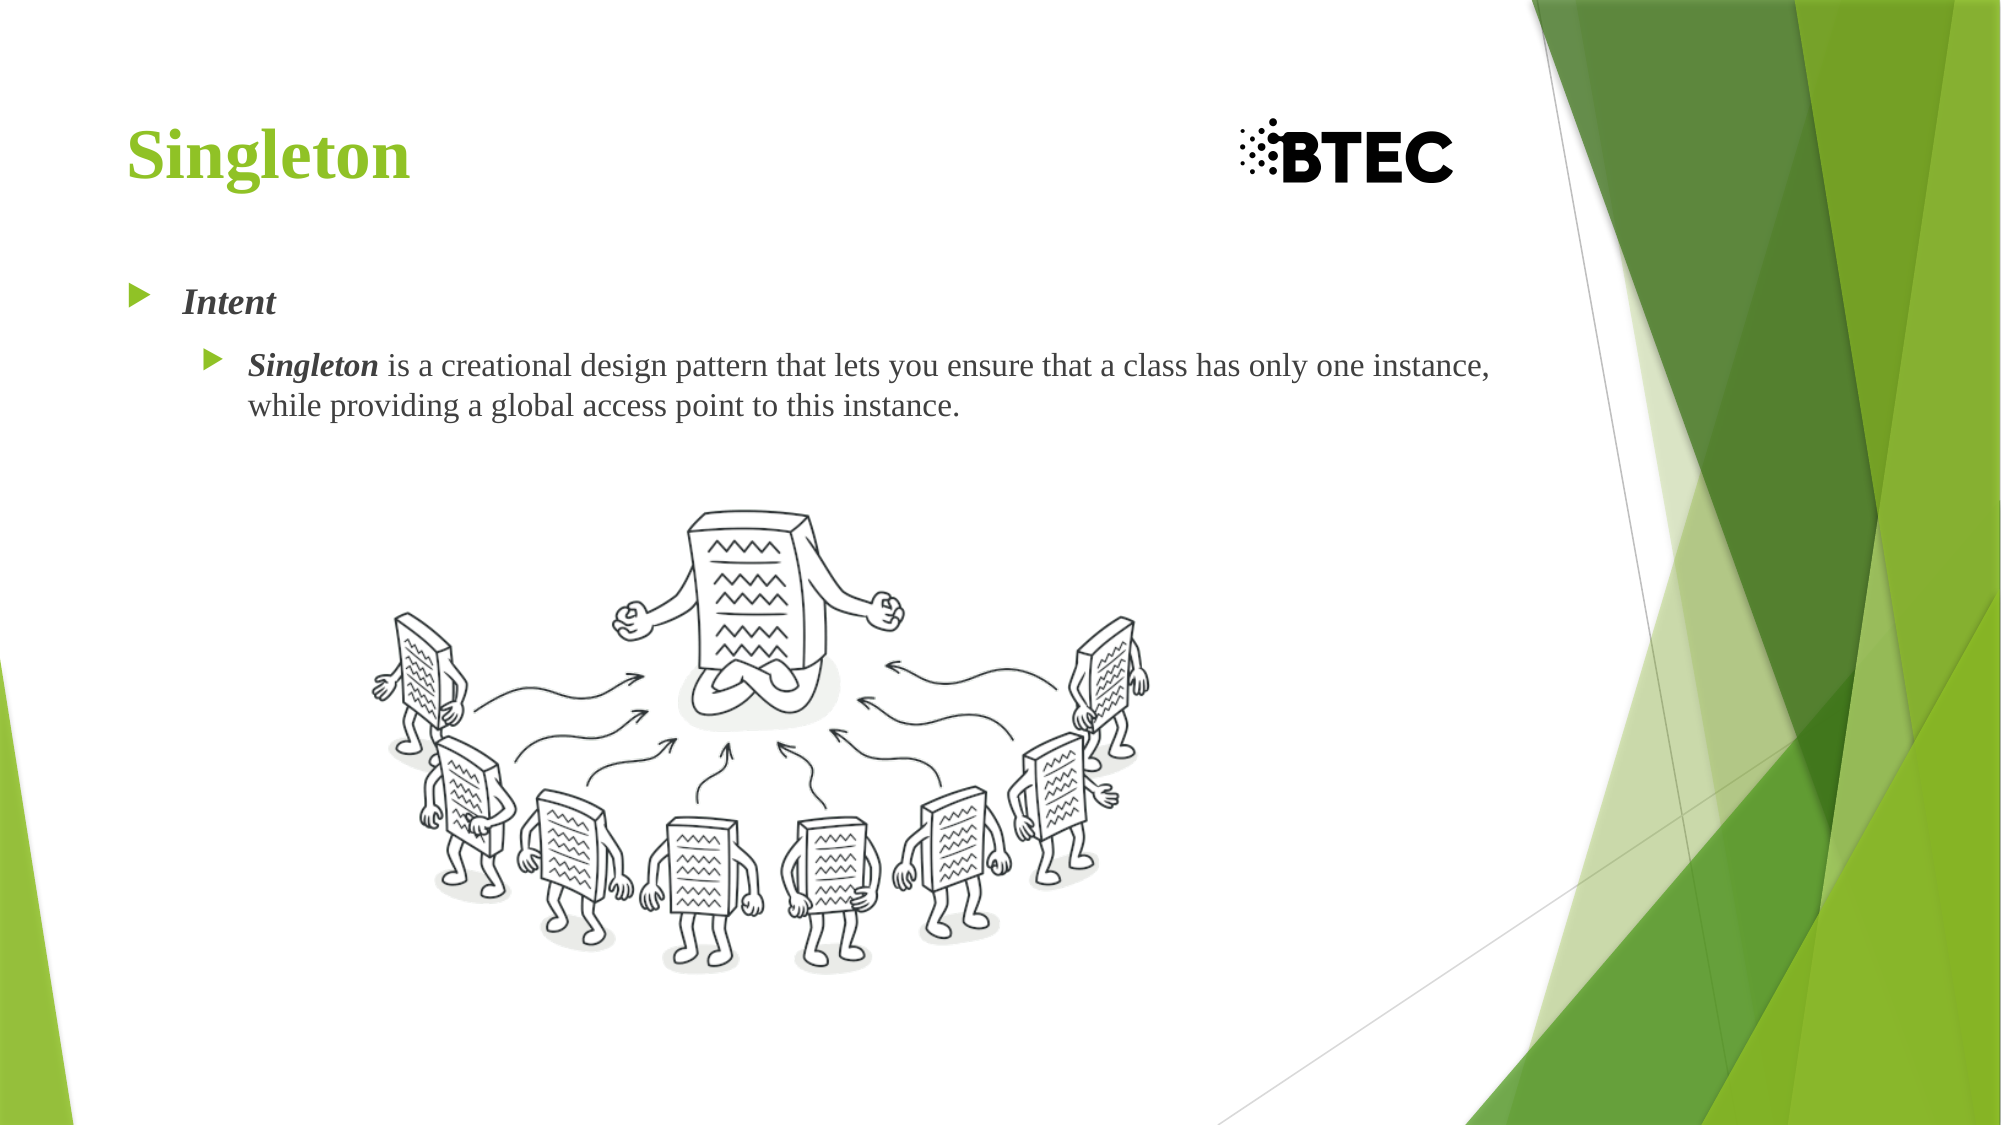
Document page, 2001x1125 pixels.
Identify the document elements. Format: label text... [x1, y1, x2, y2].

list Intent Singleton is a creational design pattern that lets you ensure that a class has only one instance, while providing a global access point to this instance. [111, 269, 1532, 1040]
title Singleton [111, 99, 479, 201]
picture [1240, 117, 1453, 183]
picture [367, 489, 1153, 981]
